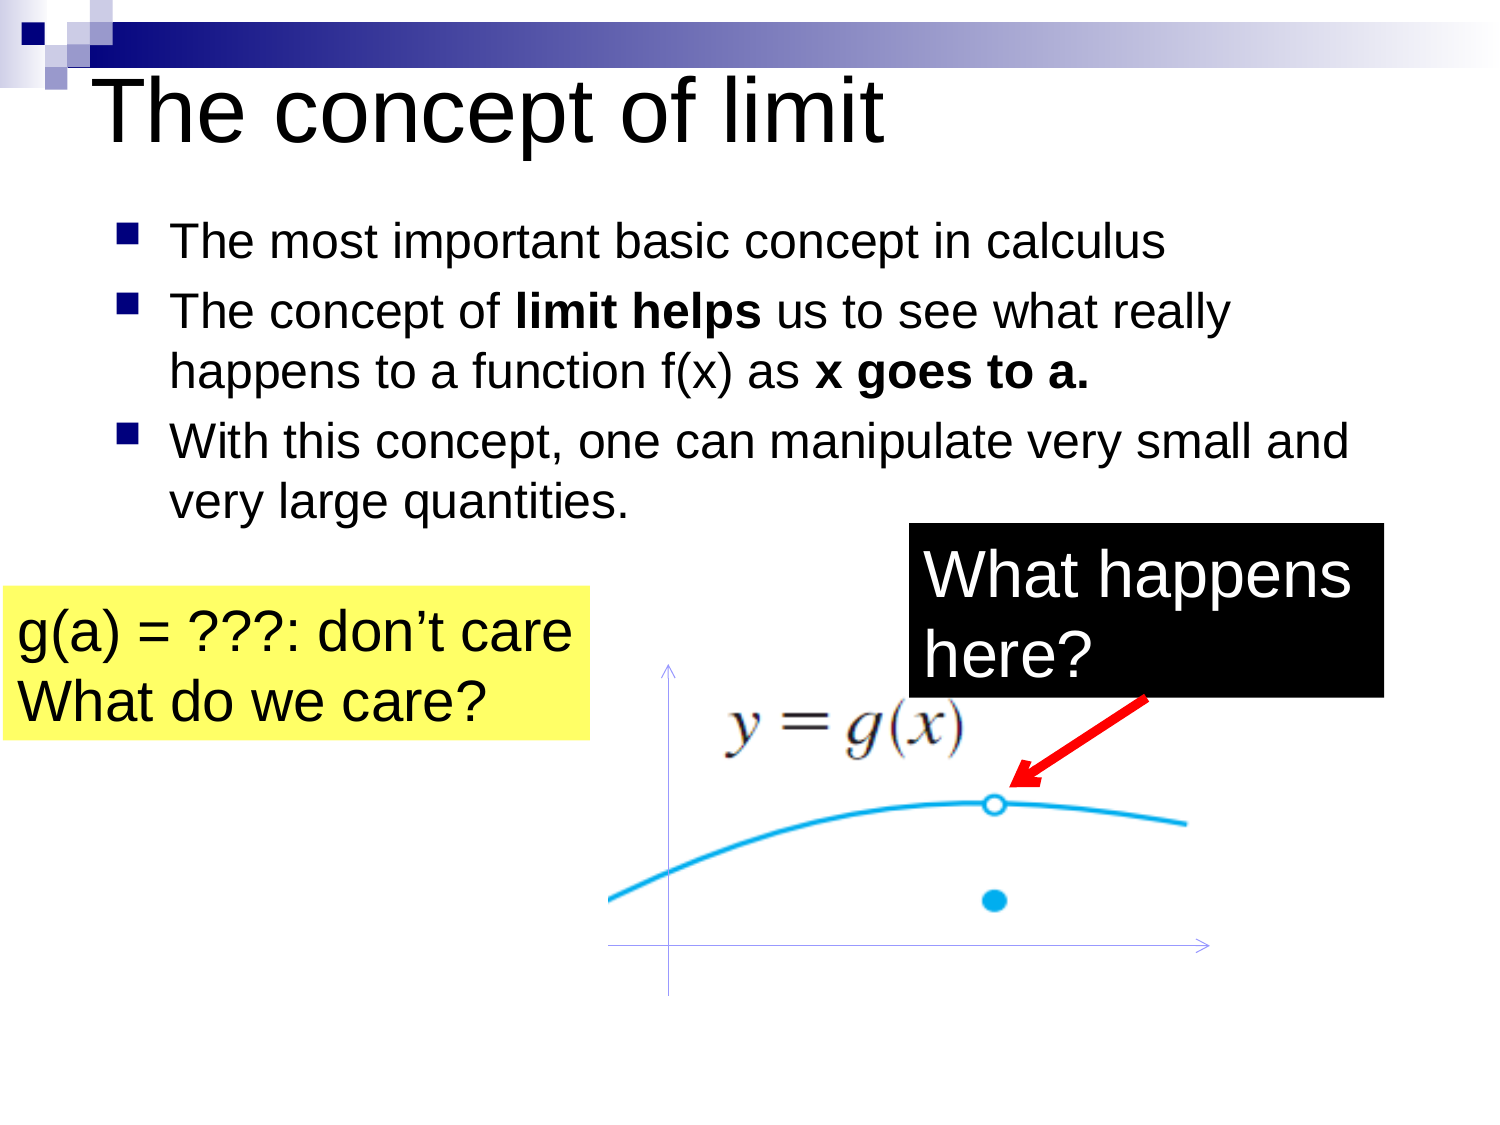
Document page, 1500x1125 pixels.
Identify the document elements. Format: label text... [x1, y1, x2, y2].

text_box g(a) = ???: don’t care What do we care? [2, 585, 590, 741]
list The most important basic concept in calculus The concept of limit helps us to see what really happens to a function f(x) as x goes to a. With this concept, one can manipulate very small and very large quantities. [98, 200, 1449, 944]
title The concept of limit [75, 0, 1425, 238]
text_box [608, 614, 1210, 996]
text_box What happens here? [909, 523, 1385, 698]
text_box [1009, 699, 1147, 788]
